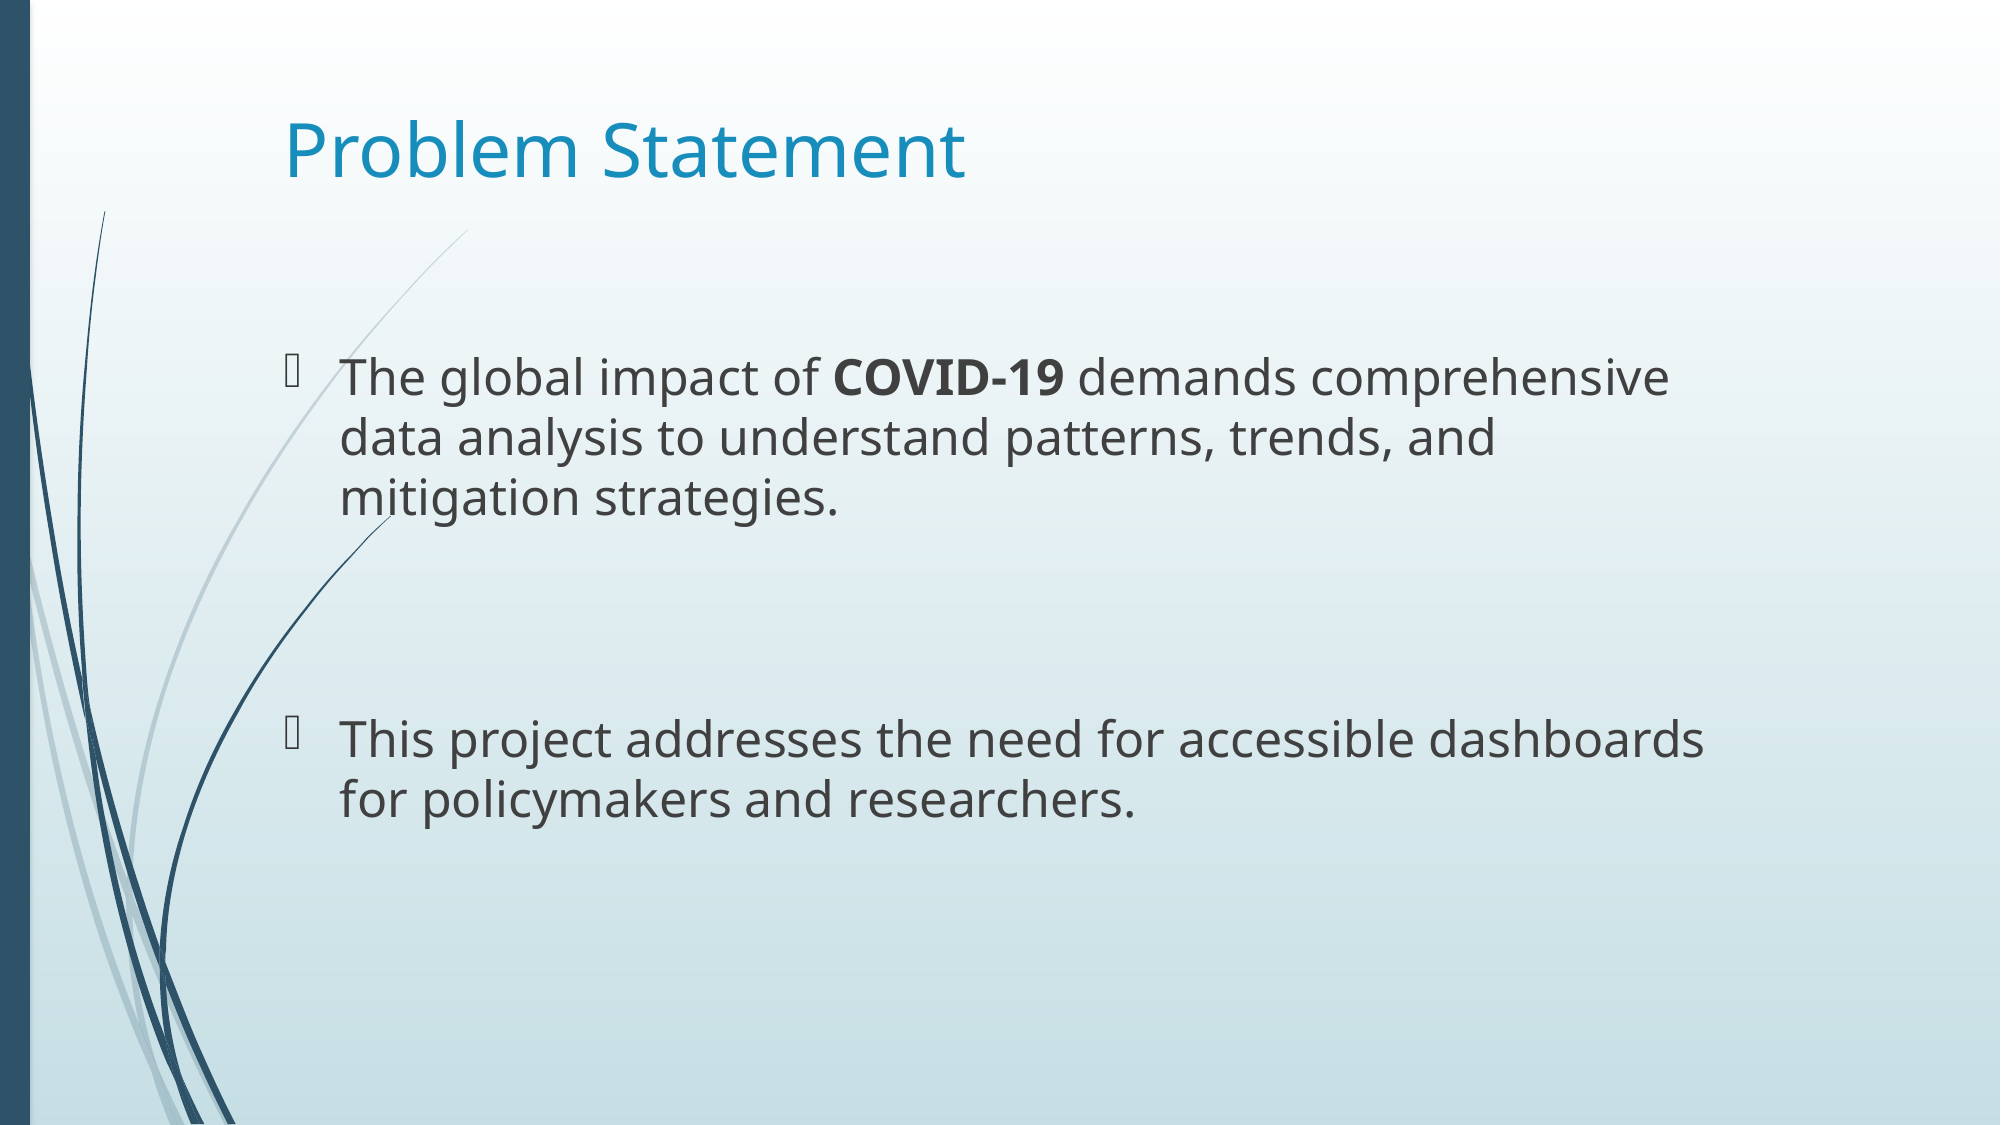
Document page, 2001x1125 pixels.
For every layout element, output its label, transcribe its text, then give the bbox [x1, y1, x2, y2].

list The global impact of COVID-19 demands comprehensive data analysis to understand patterns, trends, and mitigation strategies. This project addresses the need for accessible dashboards for policymakers and researchers. [268, 337, 1732, 976]
title Problem Statement [268, 94, 1731, 305]
